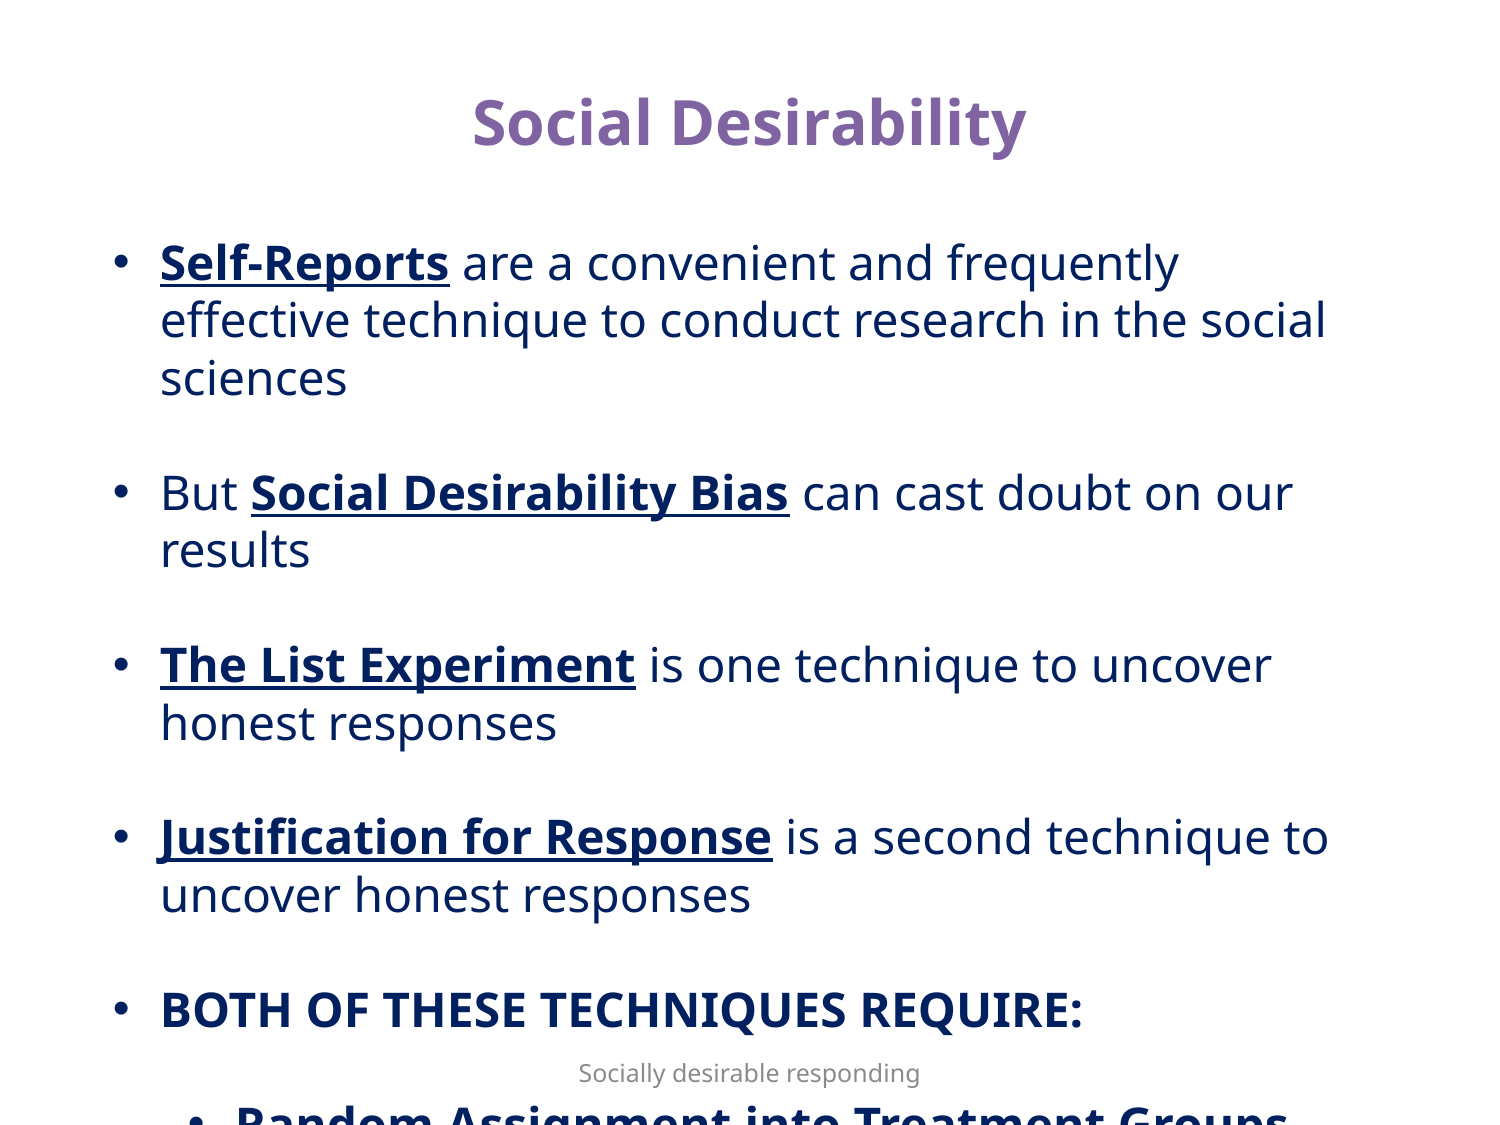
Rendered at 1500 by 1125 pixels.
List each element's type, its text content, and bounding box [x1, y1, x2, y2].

text_box Self-Reports are a convenient and frequently effective technique to conduct research in the social sciences But Social Desirability Bias can cast doubt on our results The List Experiment is one technique to uncover honest responses Justification for Response is a second technique to uncover honest responses BOTH OF THESE TECHNIQUES REQUIRE: Random Assignment into Treatment Groups [98, 224, 1399, 1125]
title Social Desirability [75, 26, 1425, 215]
footer Socially desirable responding [512, 1042, 988, 1103]
